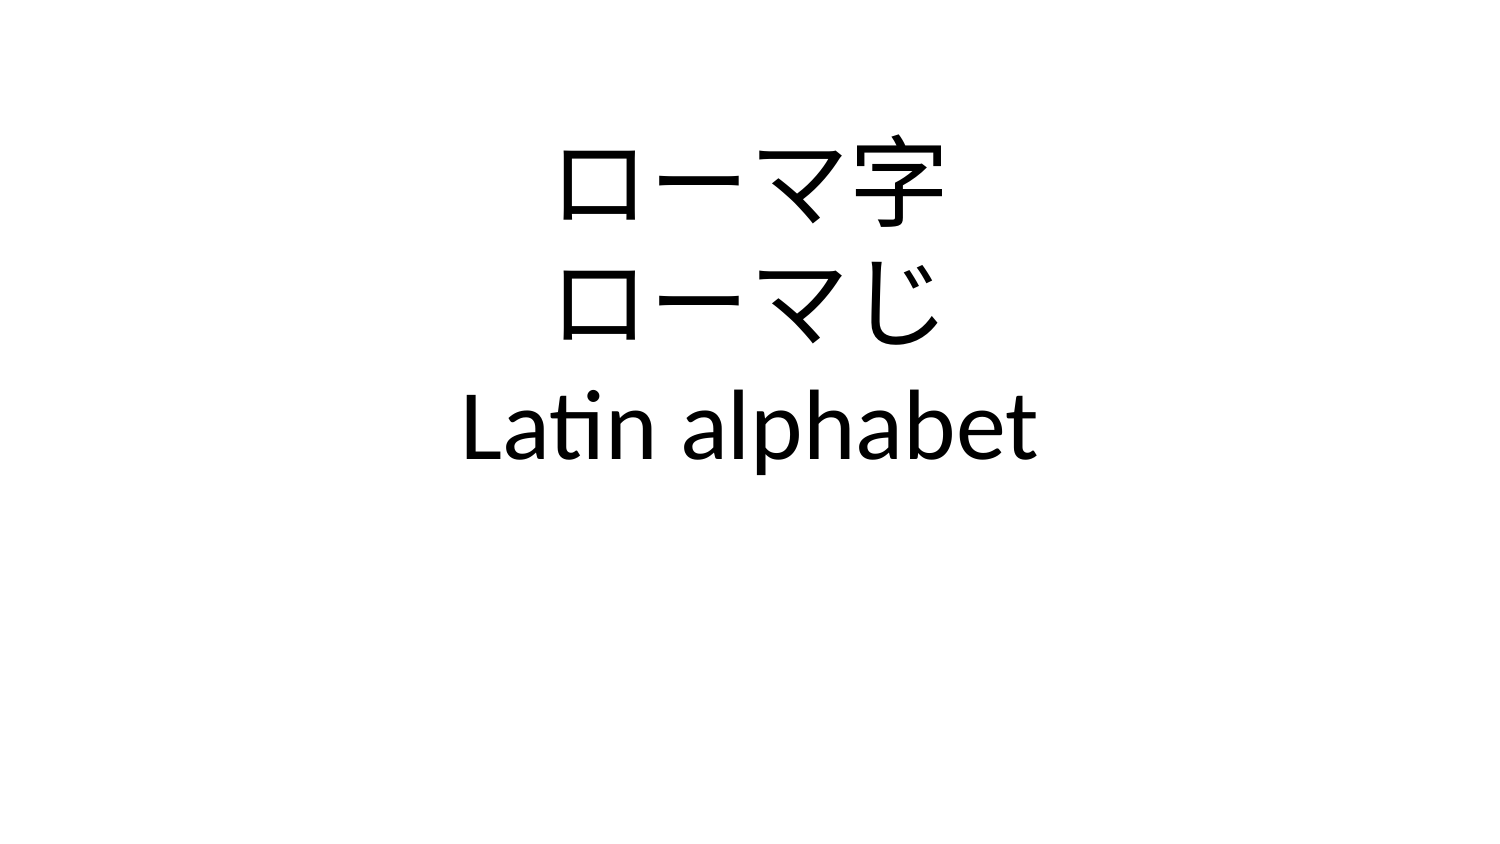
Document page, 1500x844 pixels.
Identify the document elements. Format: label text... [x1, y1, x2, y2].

text_box ローマ字 ローマじ Latin alphabet [0, 149, 1500, 450]
